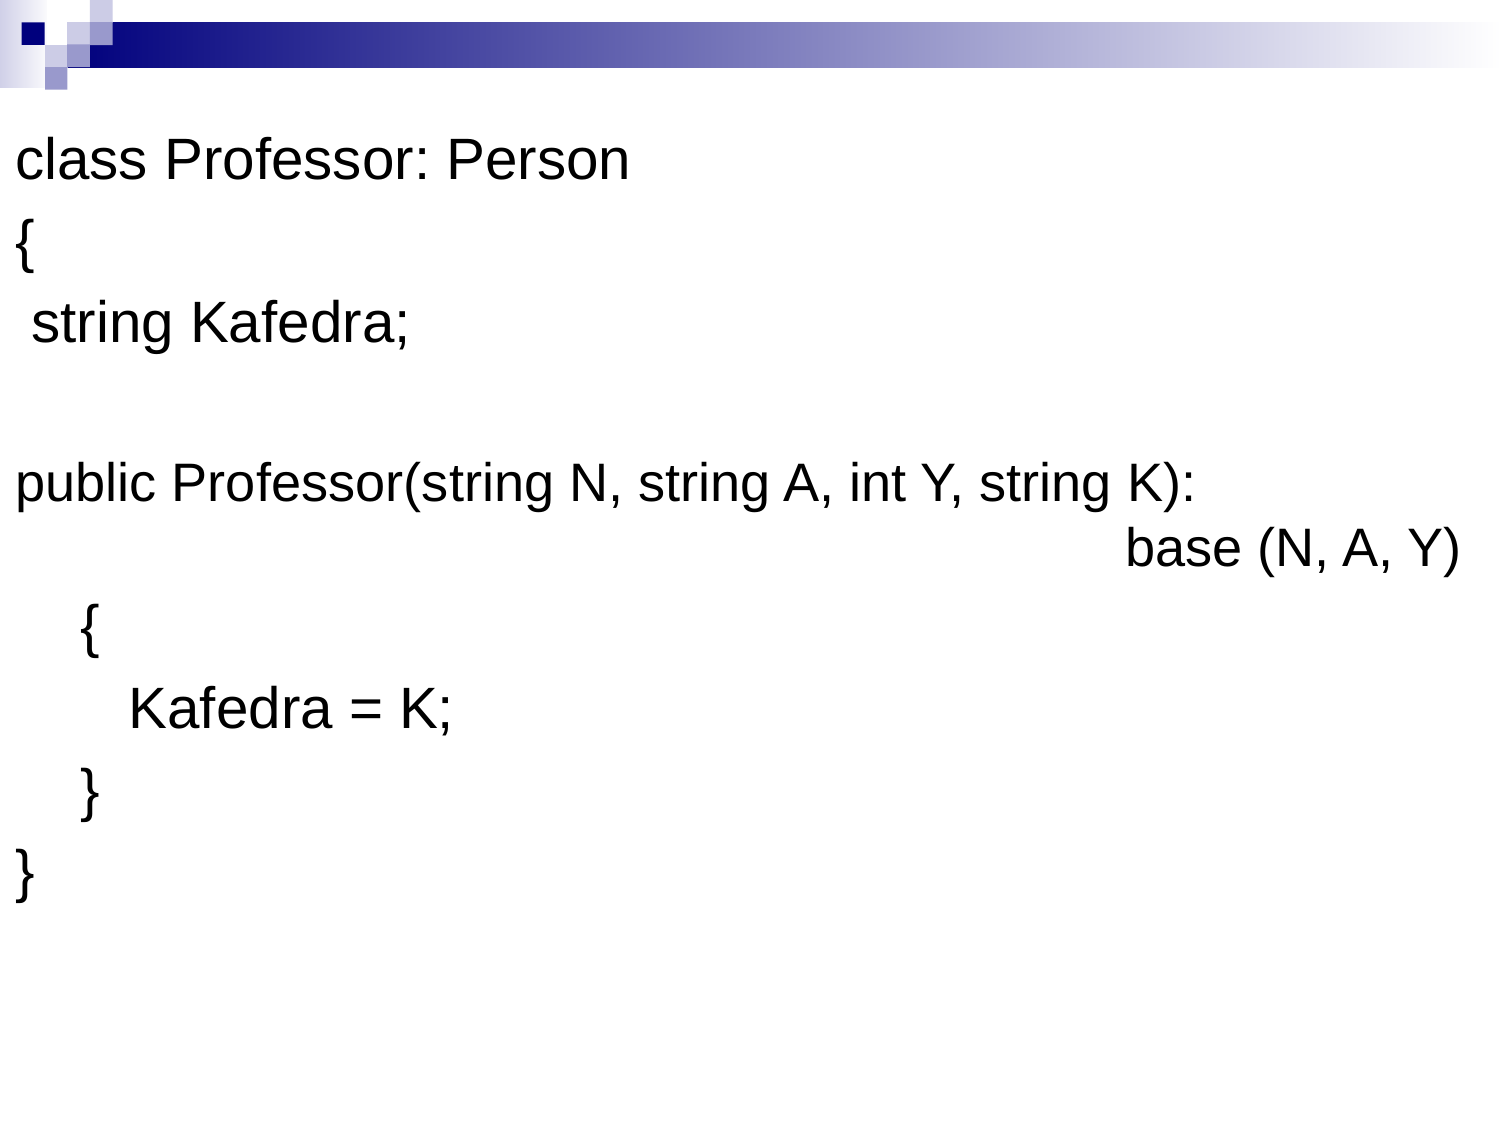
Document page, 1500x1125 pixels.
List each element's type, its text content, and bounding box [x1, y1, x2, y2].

list class Professor: Person { string Kafedra; public Professor(string N, string A, int Y, string K): base (N, A, Y) { Kafedra = K; } } [0, 113, 1500, 963]
